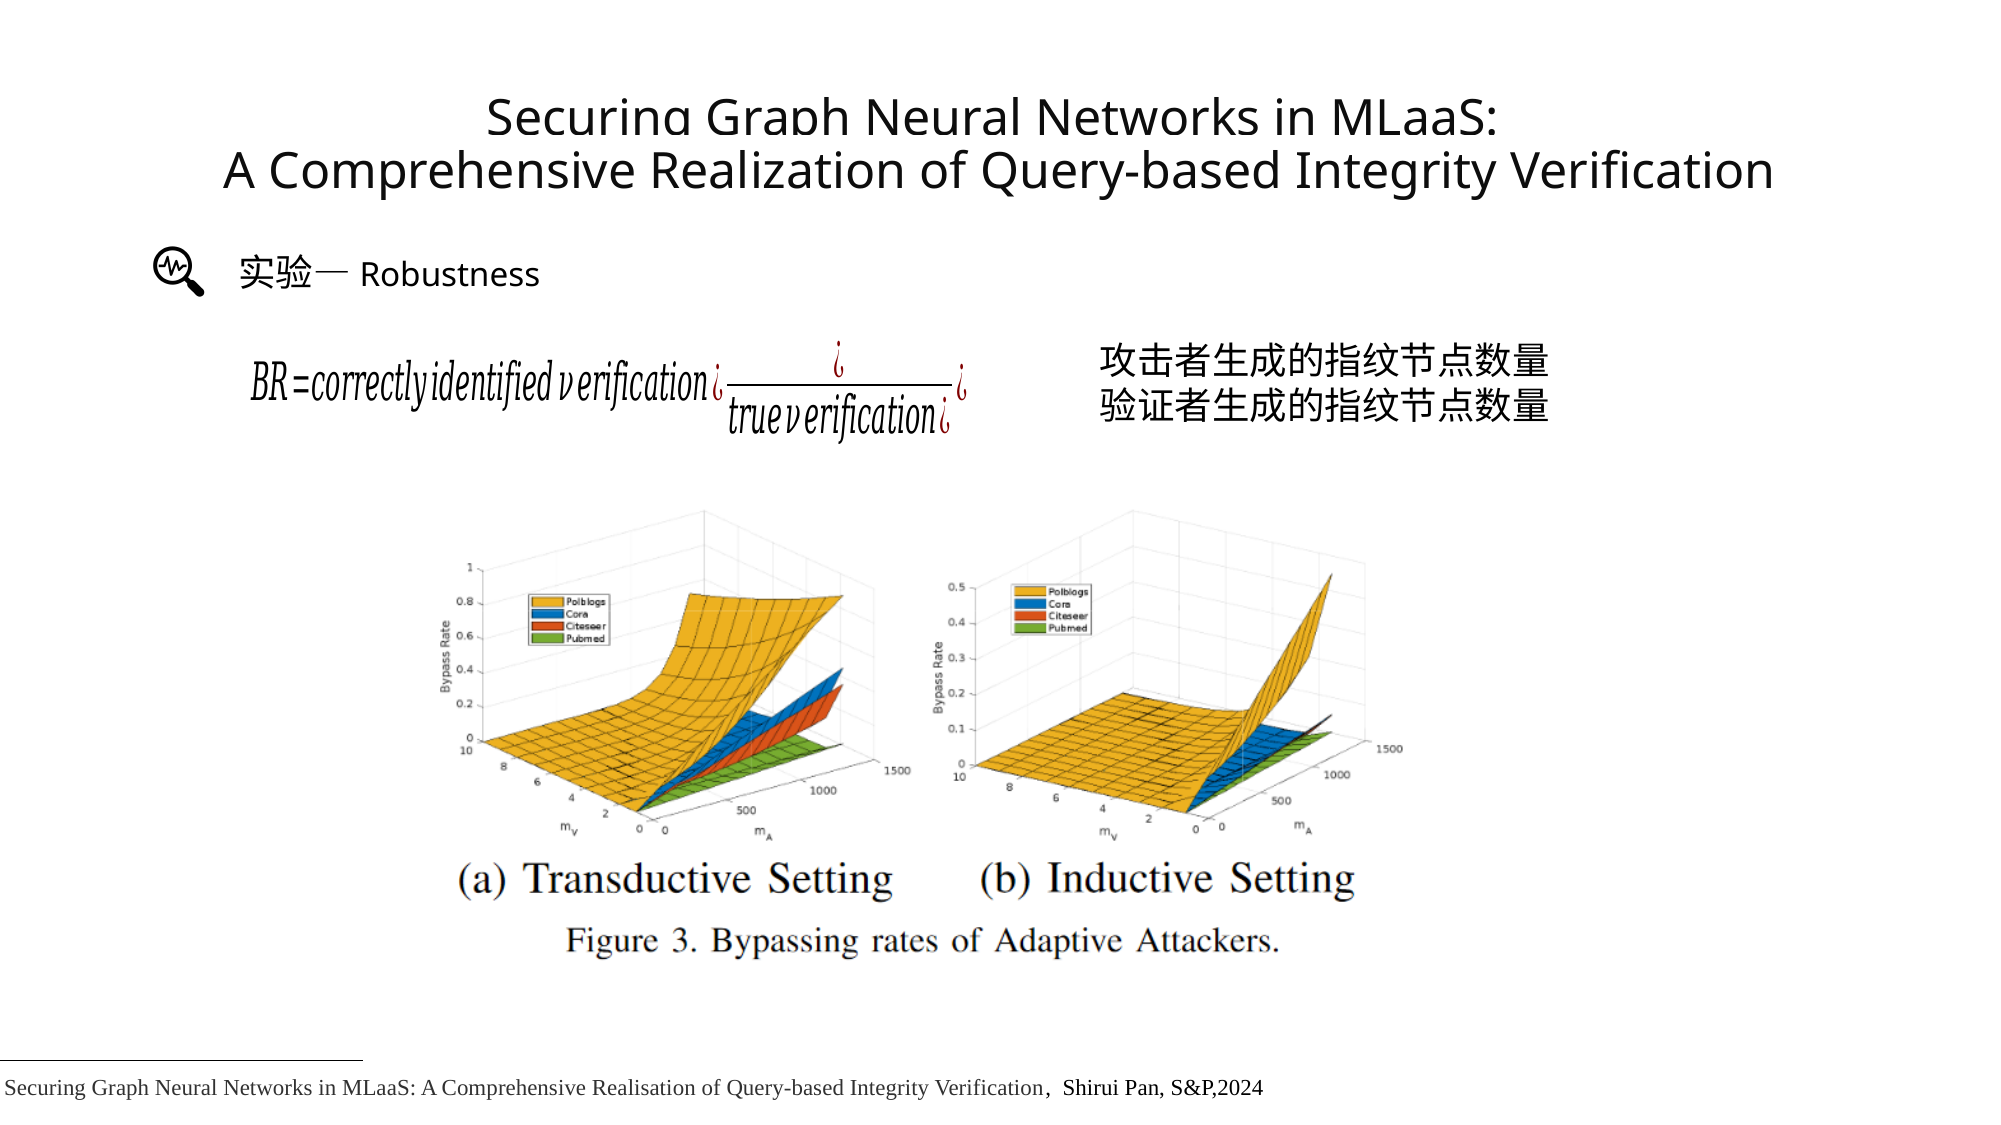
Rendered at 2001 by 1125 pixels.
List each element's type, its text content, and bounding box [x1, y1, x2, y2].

text_box Securing Graph Neural Networks in MLaaS: A Comprehensive Realisation of Query-based Integrity Verification, Shirui Pan, S&P,2024 [0, 1065, 1361, 1108]
picture [148, 241, 210, 302]
title Securing Graph Neural Networks in MLaaS: A Comprehensive Realization of Query-based Integrity Verification [137, 37, 1863, 255]
text_box 实验—Robustness [223, 241, 1653, 302]
picture [439, 506, 1437, 963]
